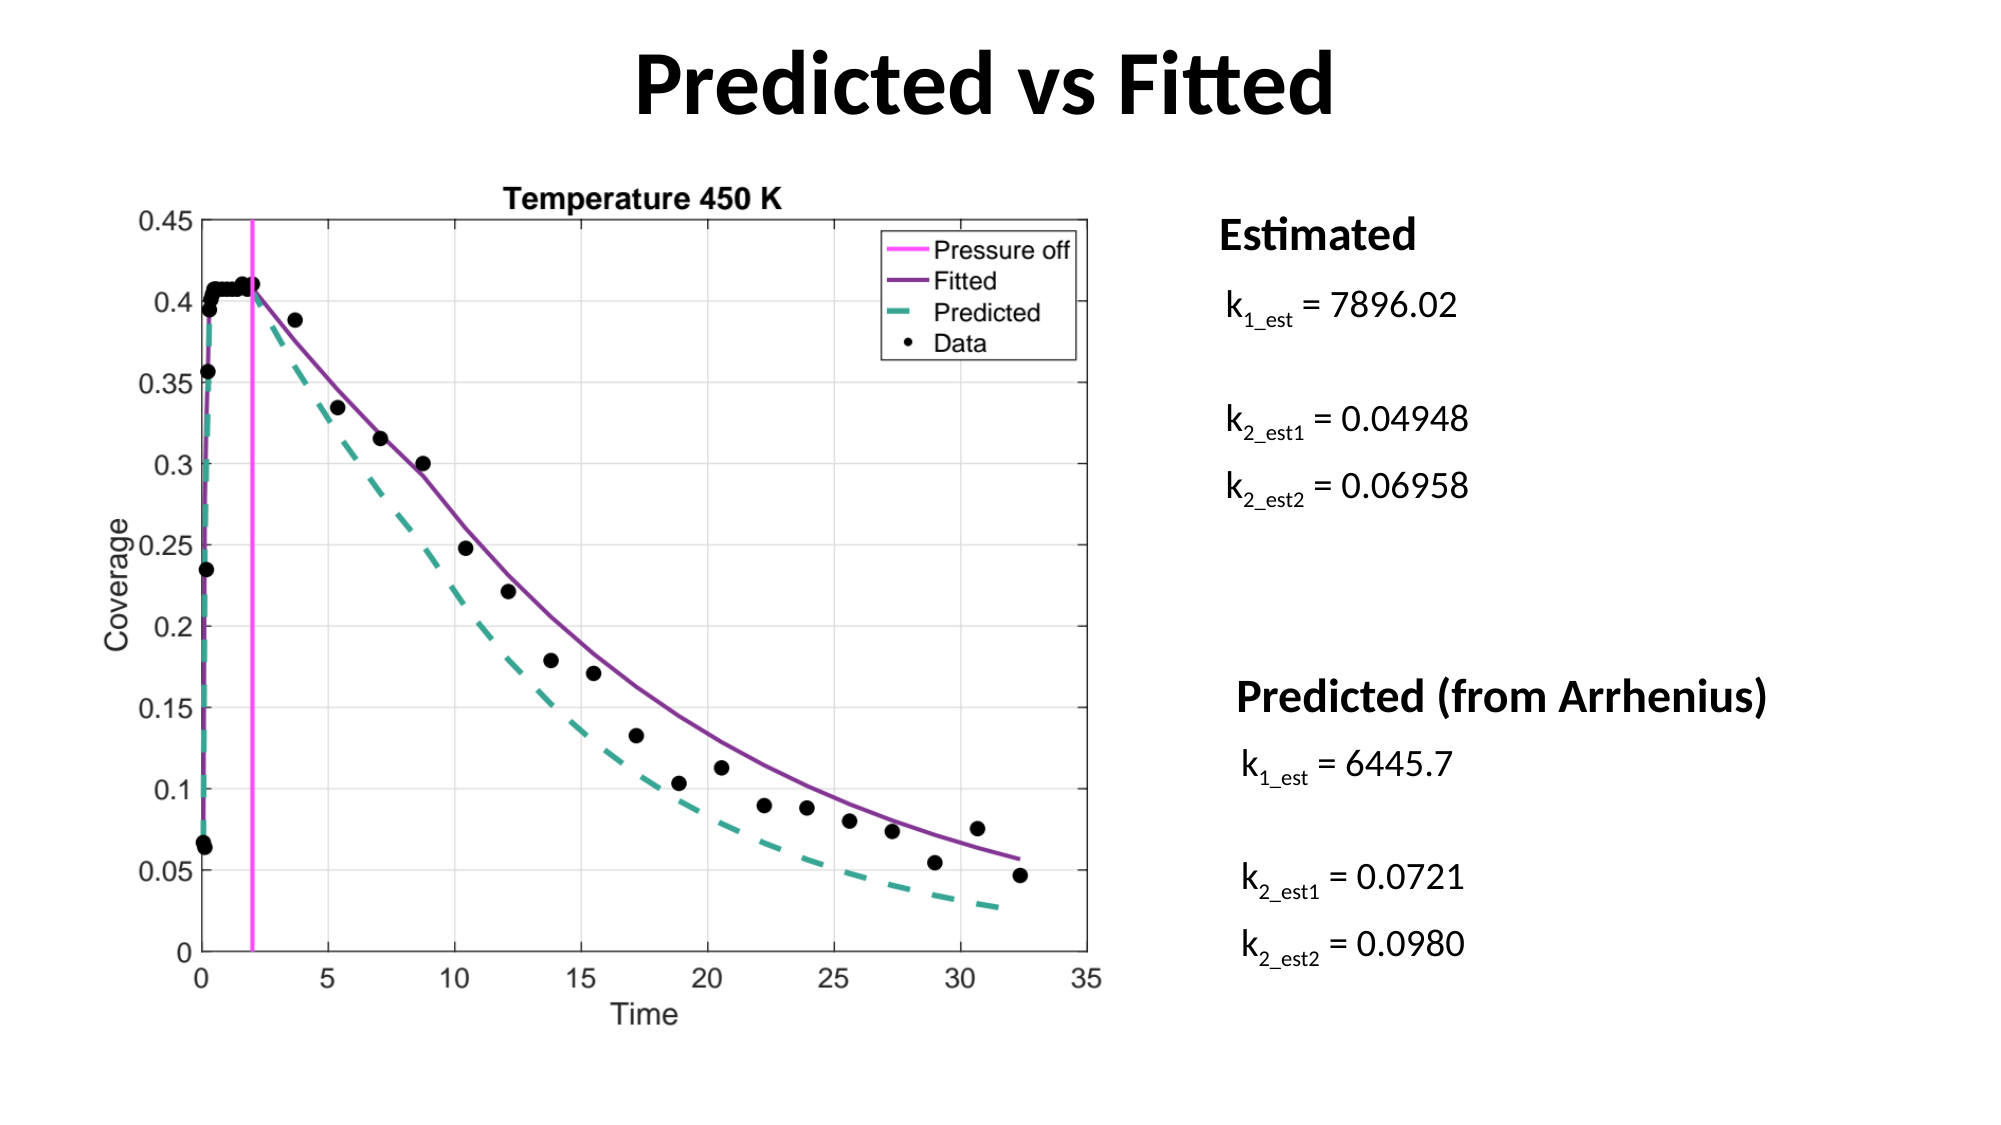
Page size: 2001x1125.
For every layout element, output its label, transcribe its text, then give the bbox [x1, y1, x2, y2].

text_box Estimated [1194, 201, 1760, 269]
text_box k1_est = 7896.02 k2_est1 = 0.04948 k2_est2 = 0.06958 [1210, 271, 1678, 517]
picture [53, 152, 1194, 1049]
text_box k1_est = 6445.7 k2_est1 = 0.0721 k2_est2 = 0.0980 [1225, 731, 1693, 976]
text_box Predicted (from Arrhenius) [1210, 663, 1813, 731]
subtitle Predicted vs Fitted [225, 28, 1726, 201]
